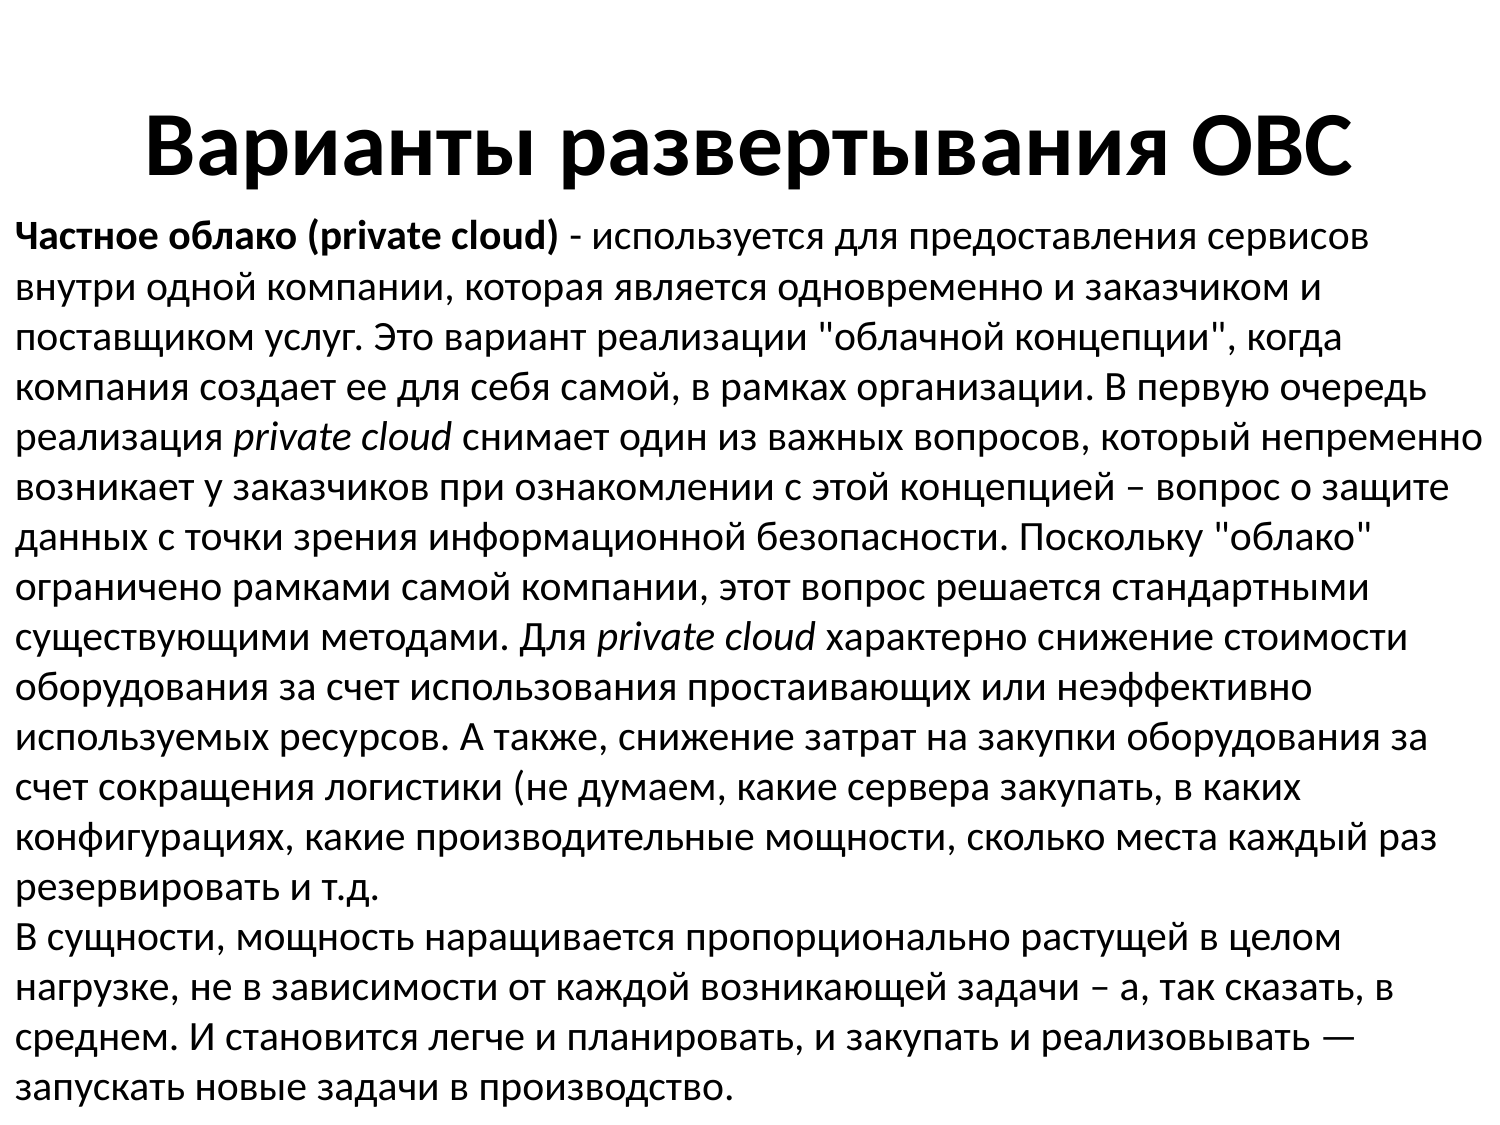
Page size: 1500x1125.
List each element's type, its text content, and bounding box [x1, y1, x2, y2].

title Варианты развертывания ОВС [75, 45, 1425, 201]
text_box Частное облако (private cloud) - используется для предоставления сервисов внутри одной компании, которая является одновременно и заказчиком и поставщиком услуг. Это вариант реализации "облачной концепции", когда компания создает ее для себя самой, в рамках организации. В первую очередь реализация private cloud снимает один из важных вопросов, который непременно возникает у заказчиков при ознакомлении с этой концепцией – вопрос о защите данных с точки зрения информационной безопасности. Поскольку "облако" ограничено рамками самой компании, этот вопрос решается стандартными существующими методами. Для private cloud характерно снижение стоимости оборудования за счет использования простаивающих или неэффективно используемых ресурсов. А также, снижение затрат на закупки оборудования за счет сокращения логистики (не думаем, какие сервера закупать, в каких конфигурациях, какие производительные мощности, сколько места каждый раз резервировать и т.д. В сущности, мощность наращивается пропорционально растущей в целом нагрузке, не в зависимости от каждой возникающей задачи – а, так сказать, в среднем. И становится легче и планировать, и закупать и реализовывать — запускать новые задачи в производство. [0, 201, 1500, 1117]
